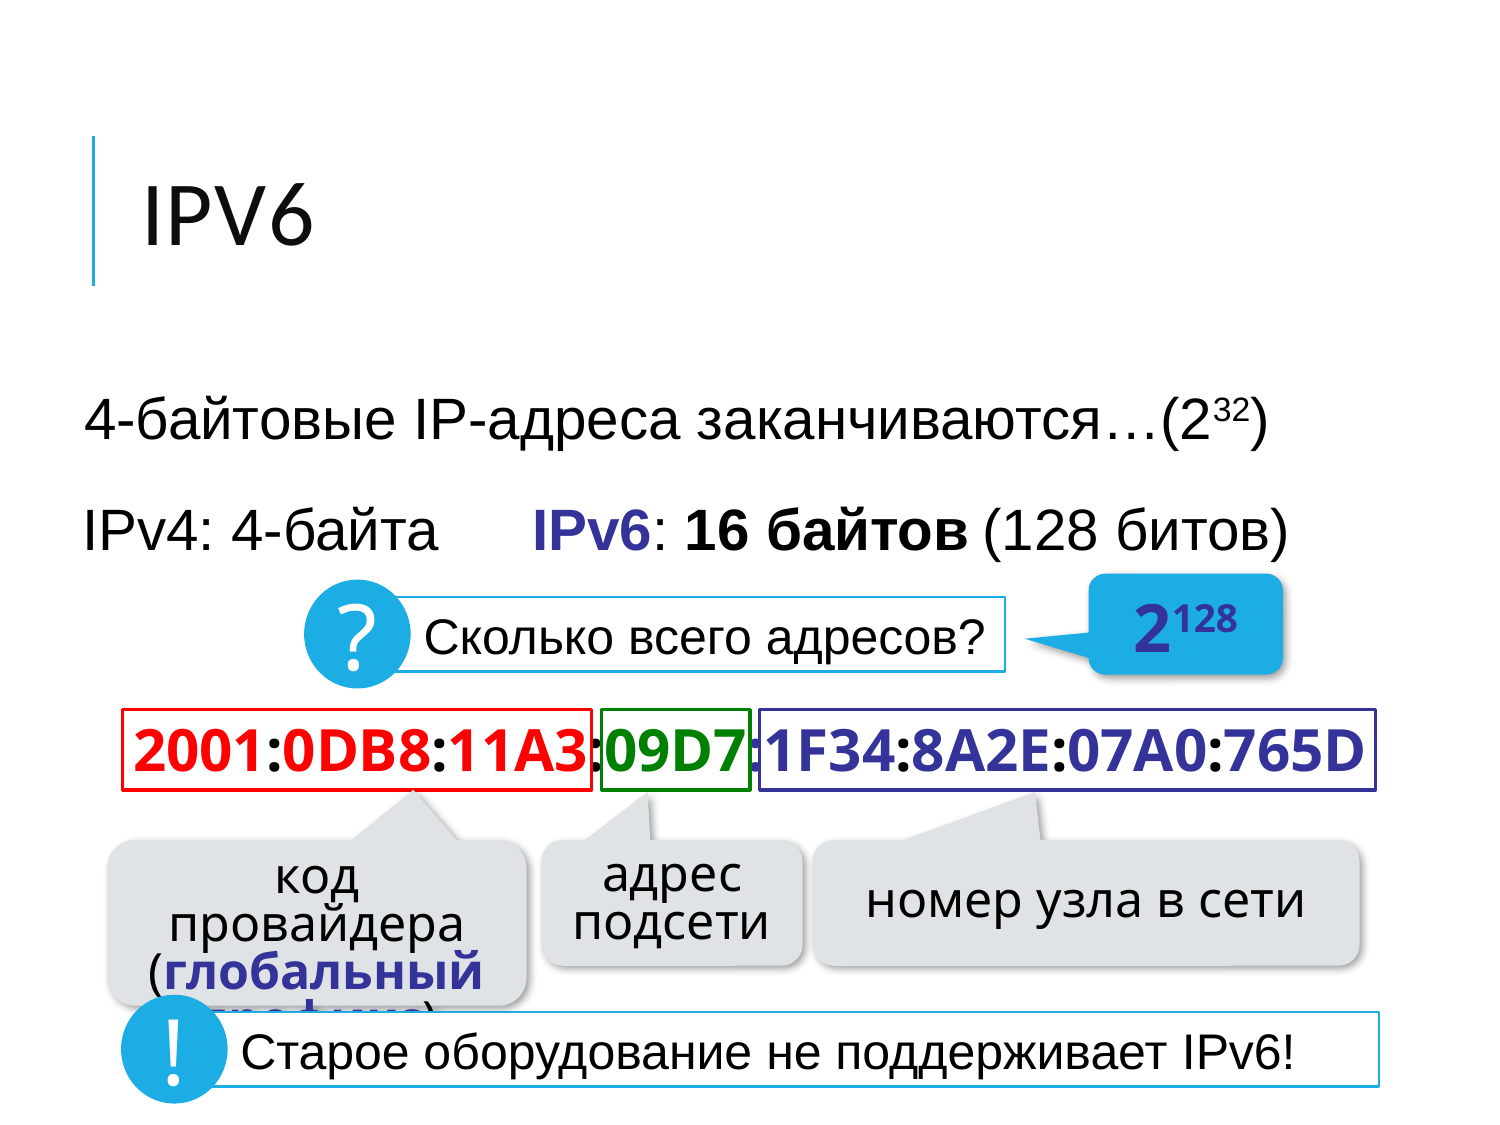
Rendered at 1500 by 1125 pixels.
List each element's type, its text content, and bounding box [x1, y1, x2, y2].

text_box 4-байтовые IP-адреса заканчиваются…(232) [69, 373, 1500, 463]
text_box [759, 709, 1376, 791]
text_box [120, 994, 1380, 1104]
text_box 2128 [1024, 573, 1284, 675]
text_box IPv4: 4-байта IPv6: 16 байтов (128 битов) [67, 485, 1342, 574]
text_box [303, 579, 1006, 689]
text_box код провайдера (глобальный префикс) [107, 789, 527, 998]
text_box адрес подсети [541, 792, 803, 966]
text_box [601, 709, 750, 791]
text_box 2001:0DB8:11A3:09D7:1F34:8A2E:07A0:765D [111, 706, 1389, 791]
title IPv6 [126, 96, 1322, 342]
text_box [122, 709, 592, 791]
text_box номер узла в сети [812, 792, 1360, 966]
